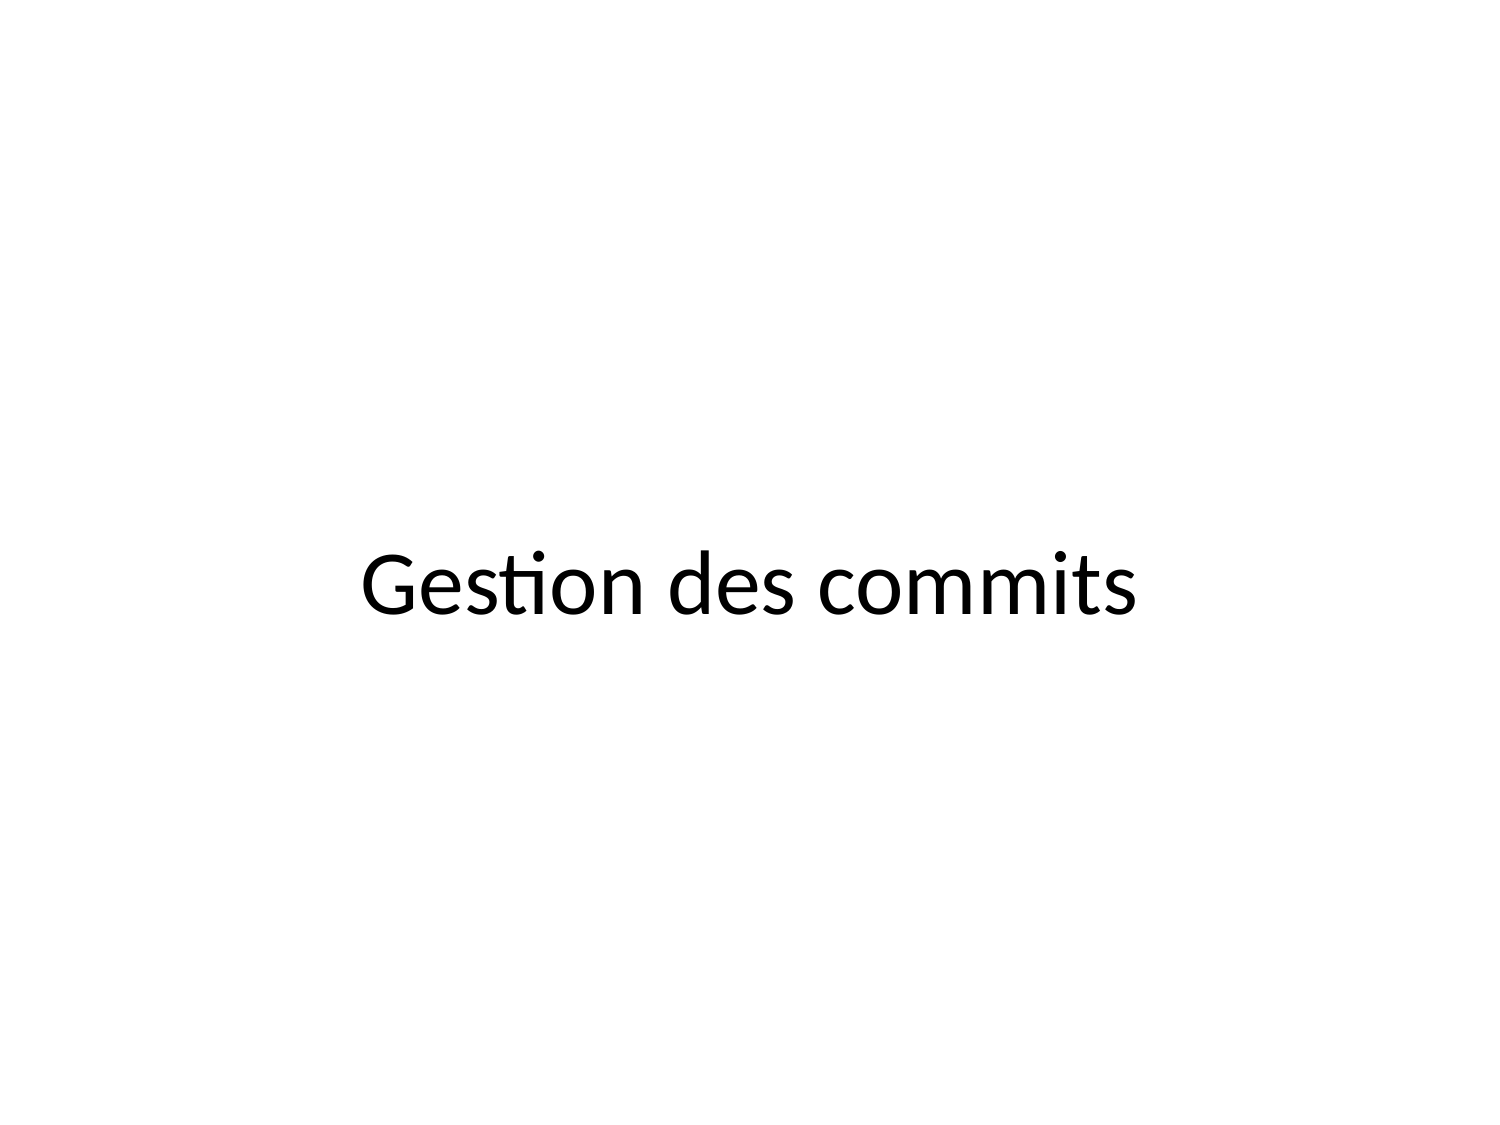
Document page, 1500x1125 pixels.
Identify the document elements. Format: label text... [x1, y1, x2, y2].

title Gestion des commits [75, 484, 1425, 672]
